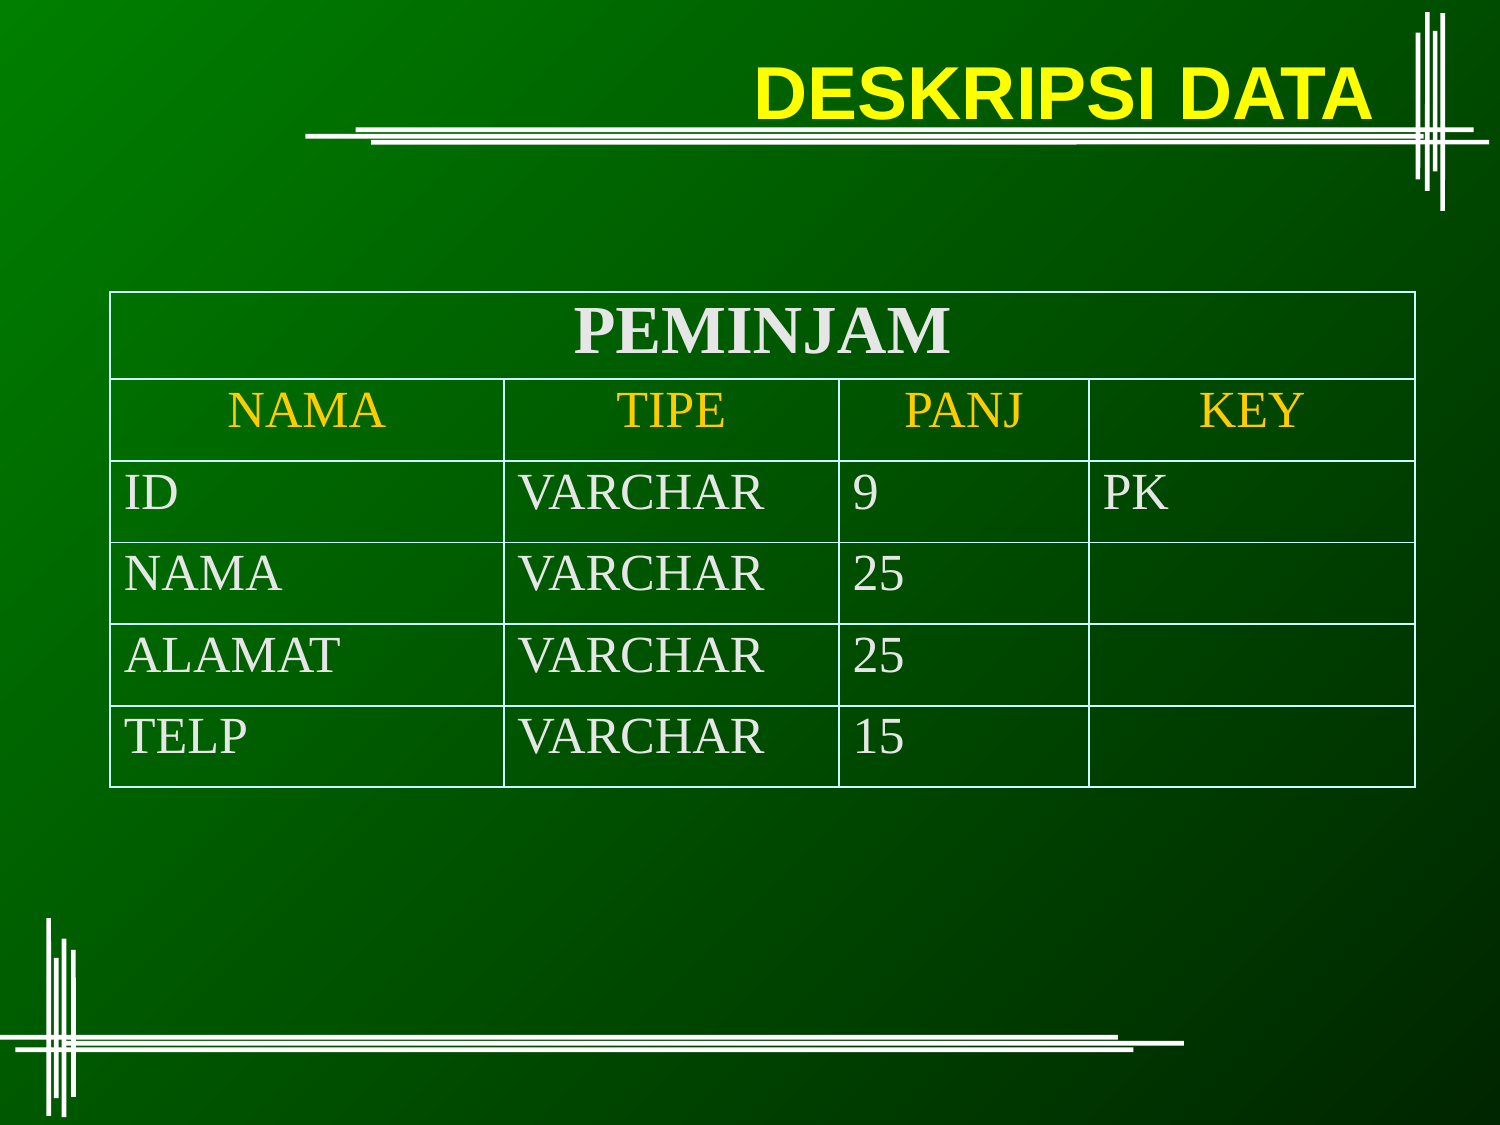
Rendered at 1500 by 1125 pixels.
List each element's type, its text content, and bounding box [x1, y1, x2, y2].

table_cell [1090, 707, 1414, 786]
table_cell ALAMAT [111, 625, 503, 705]
table_cell VARCHAR [505, 625, 838, 705]
table_cell VARCHAR [505, 707, 838, 786]
table_cell [1090, 543, 1414, 623]
table_cell TIPE [505, 380, 838, 460]
table_cell VARCHAR [505, 462, 838, 542]
table_header PEMINJAM [111, 293, 1414, 378]
title DESKRIPSI DATA [110, 0, 1391, 184]
table_cell 9 [840, 462, 1088, 542]
table_cell PK [1090, 462, 1414, 542]
table_cell [1090, 625, 1414, 705]
table_cell 25 [840, 625, 1088, 705]
table_cell KEY [1090, 380, 1414, 460]
table_cell NAMA [111, 543, 503, 623]
table_cell NAMA [111, 380, 503, 460]
table_cell 25 [840, 543, 1088, 623]
table_cell ID [111, 462, 503, 542]
table_cell 15 [840, 707, 1088, 786]
table_cell TELP [111, 707, 503, 786]
table_cell PANJ [840, 380, 1088, 460]
table_cell VARCHAR [505, 543, 838, 623]
